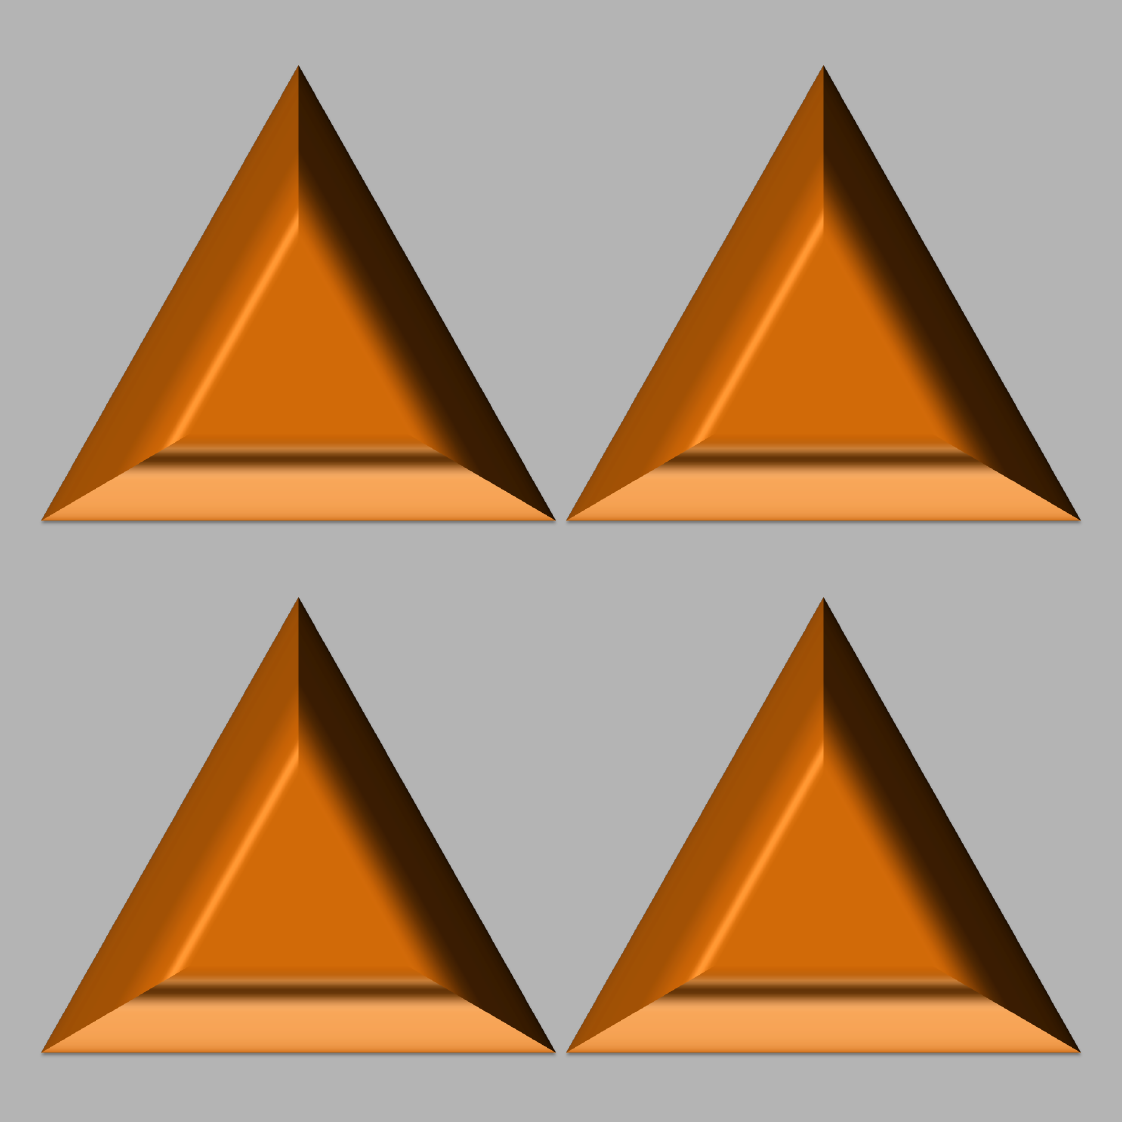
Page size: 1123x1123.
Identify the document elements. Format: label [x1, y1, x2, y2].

picture [36, 62, 1086, 528]
picture [36, 594, 1086, 1060]
